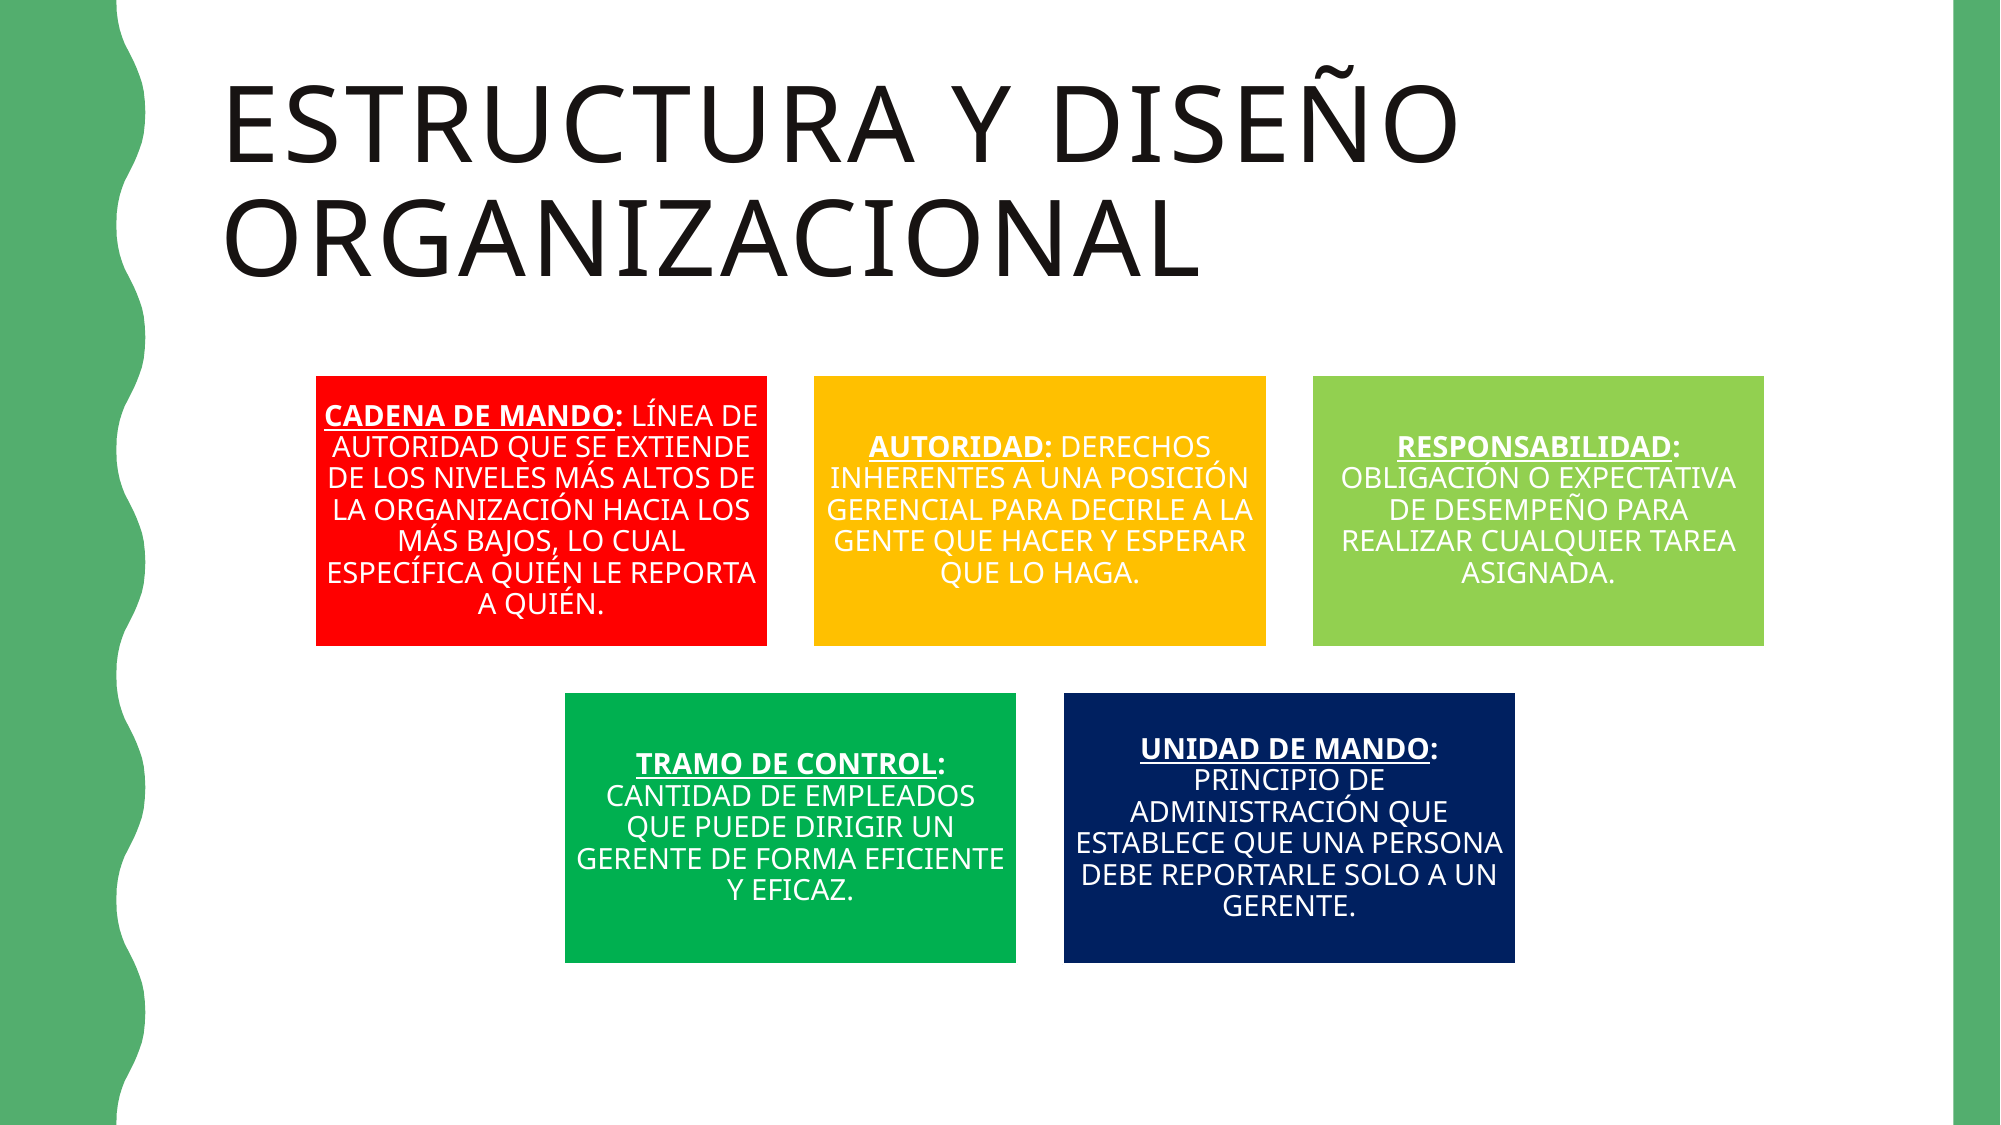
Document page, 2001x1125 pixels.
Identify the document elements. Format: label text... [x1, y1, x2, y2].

text_box [0, 0, 146, 1125]
text_box [1952, 0, 2000, 1125]
title ESTRUCTURA Y DISEÑO ORGANIZACIONAL [205, 62, 1875, 308]
text_box [117, 0, 1952, 1125]
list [205, 374, 1875, 965]
